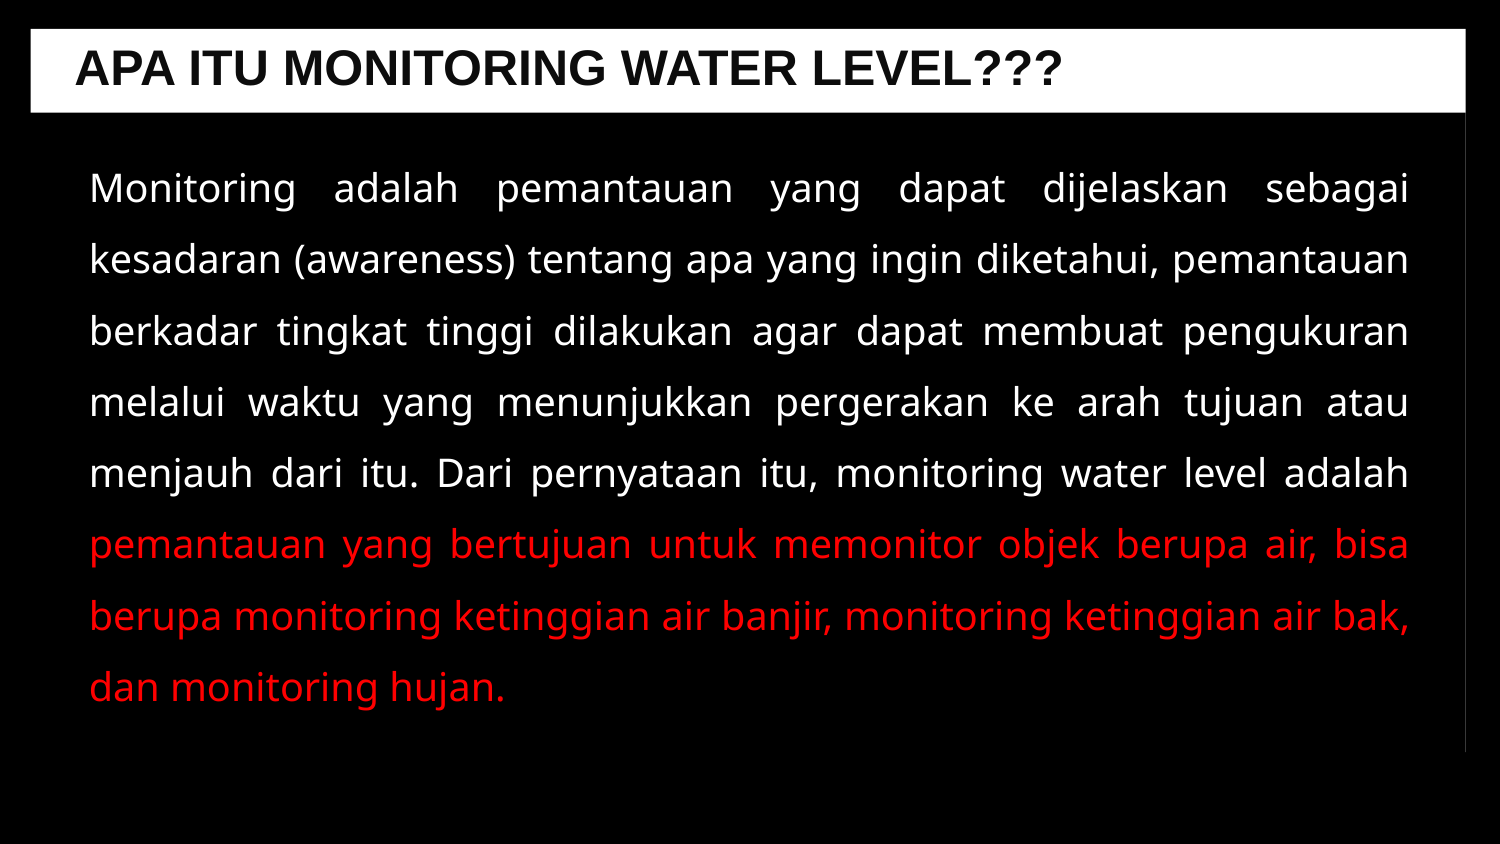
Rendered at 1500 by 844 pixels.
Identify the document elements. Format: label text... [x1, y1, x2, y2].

text_box Monitoring adalah pemantauan yang dapat dijelaskan sebagai kesadaran (awareness) tentang apa yang ingin diketahui, pemantauan berkadar tingkat tinggi dilakukan agar dapat membuat pengukuran melalui waktu yang menunjukkan pergerakan ke arah tujuan atau menjauh dari itu. Dari pernyataan itu, monitoring water level adalah pemantauan yang bertujuan untuk memonitor objek berupa air, bisa berupa monitoring ketinggian air banjir, monitoring ketinggian air bak, dan monitoring hujan. [63, 133, 1423, 814]
text_box APA ITU MONITORING WATER LEVEL??? [63, 30, 1412, 113]
text_box [28, 112, 1466, 754]
